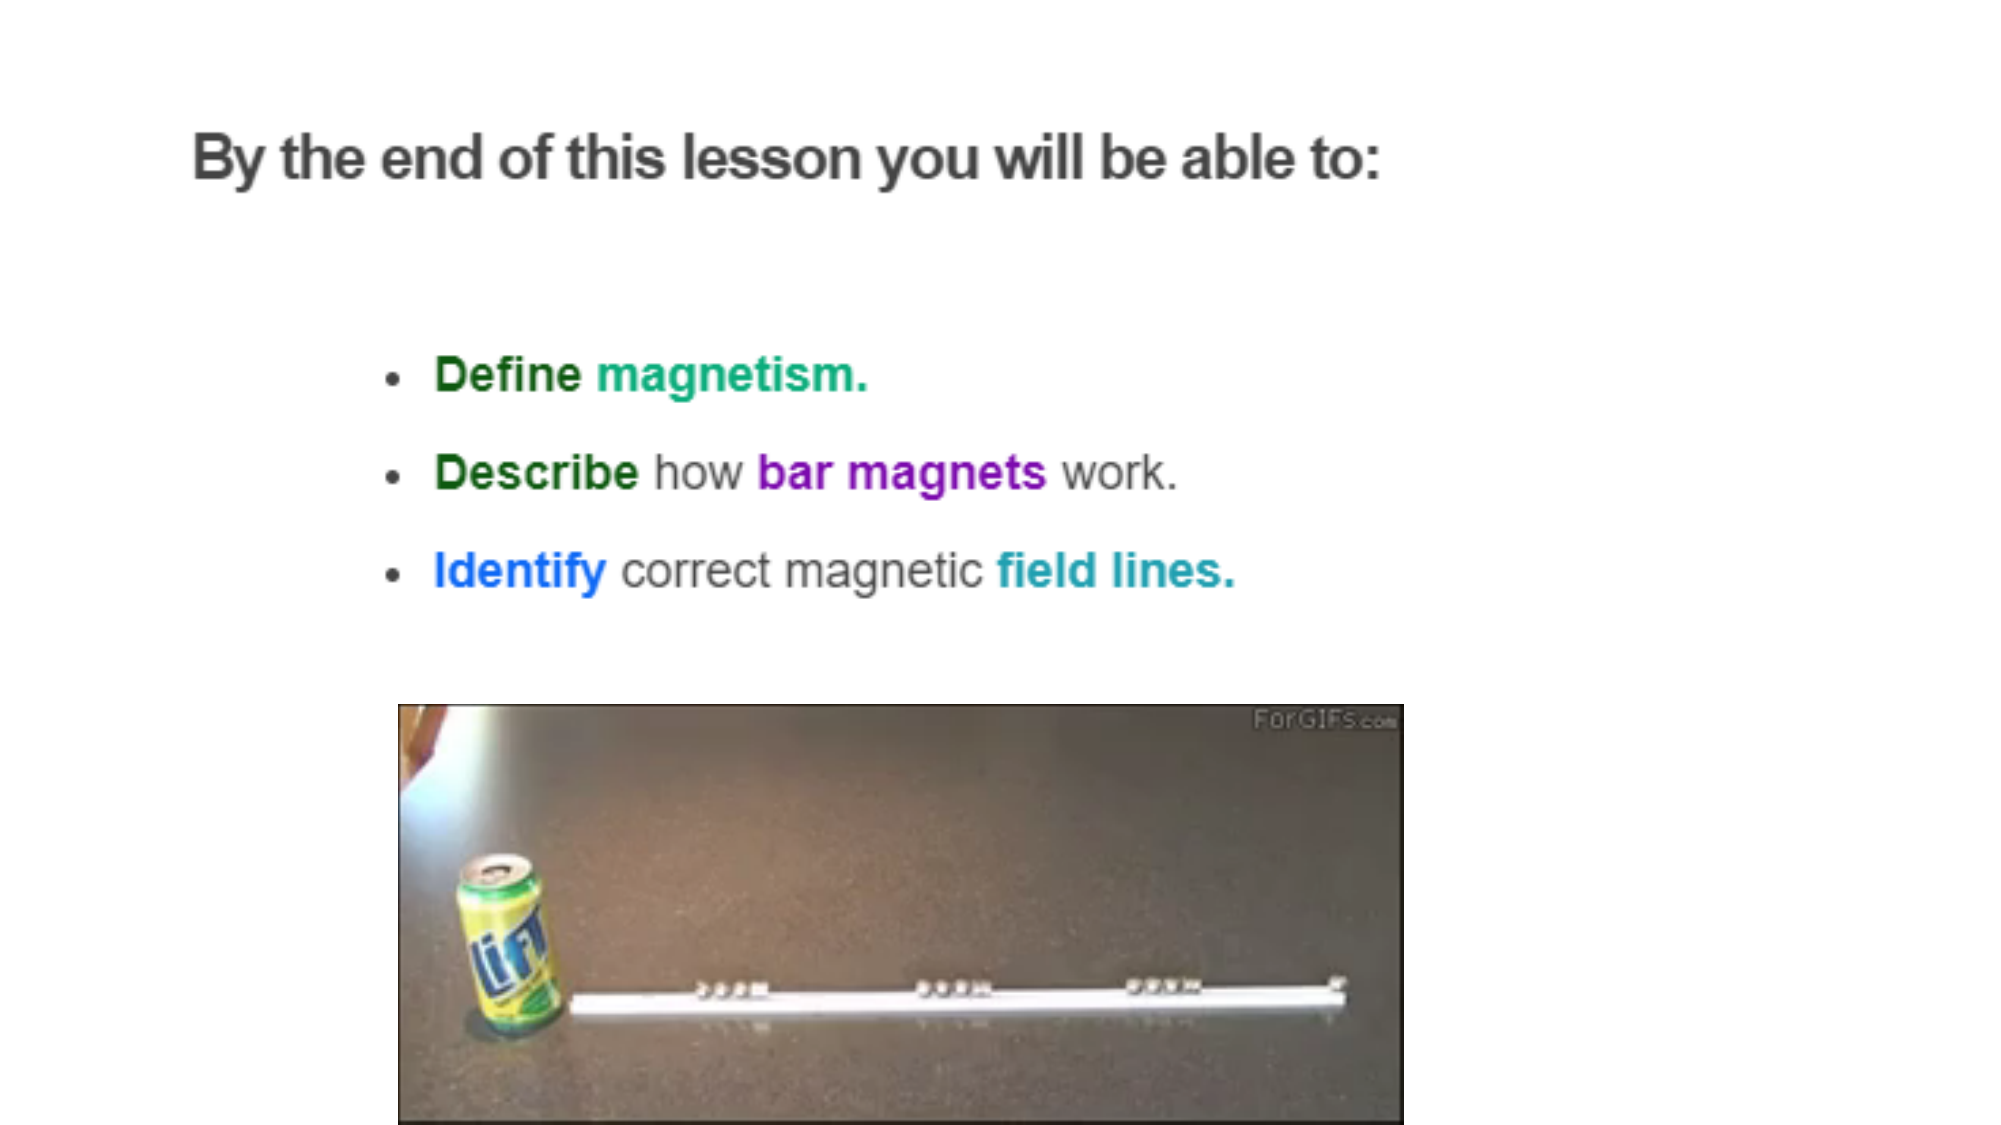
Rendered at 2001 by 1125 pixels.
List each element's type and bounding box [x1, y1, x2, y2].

picture [101, 109, 1589, 648]
text_box [397, 703, 1405, 1125]
